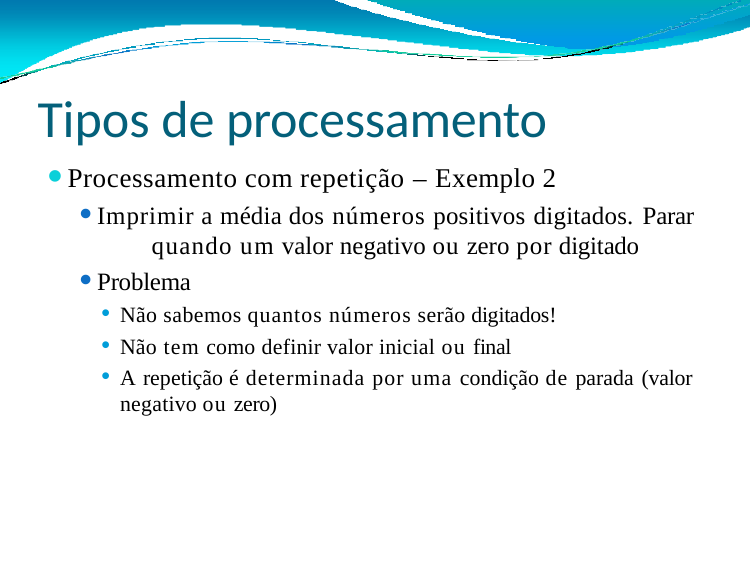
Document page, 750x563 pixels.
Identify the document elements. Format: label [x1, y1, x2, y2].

text_box [0, 0, 750, 563]
